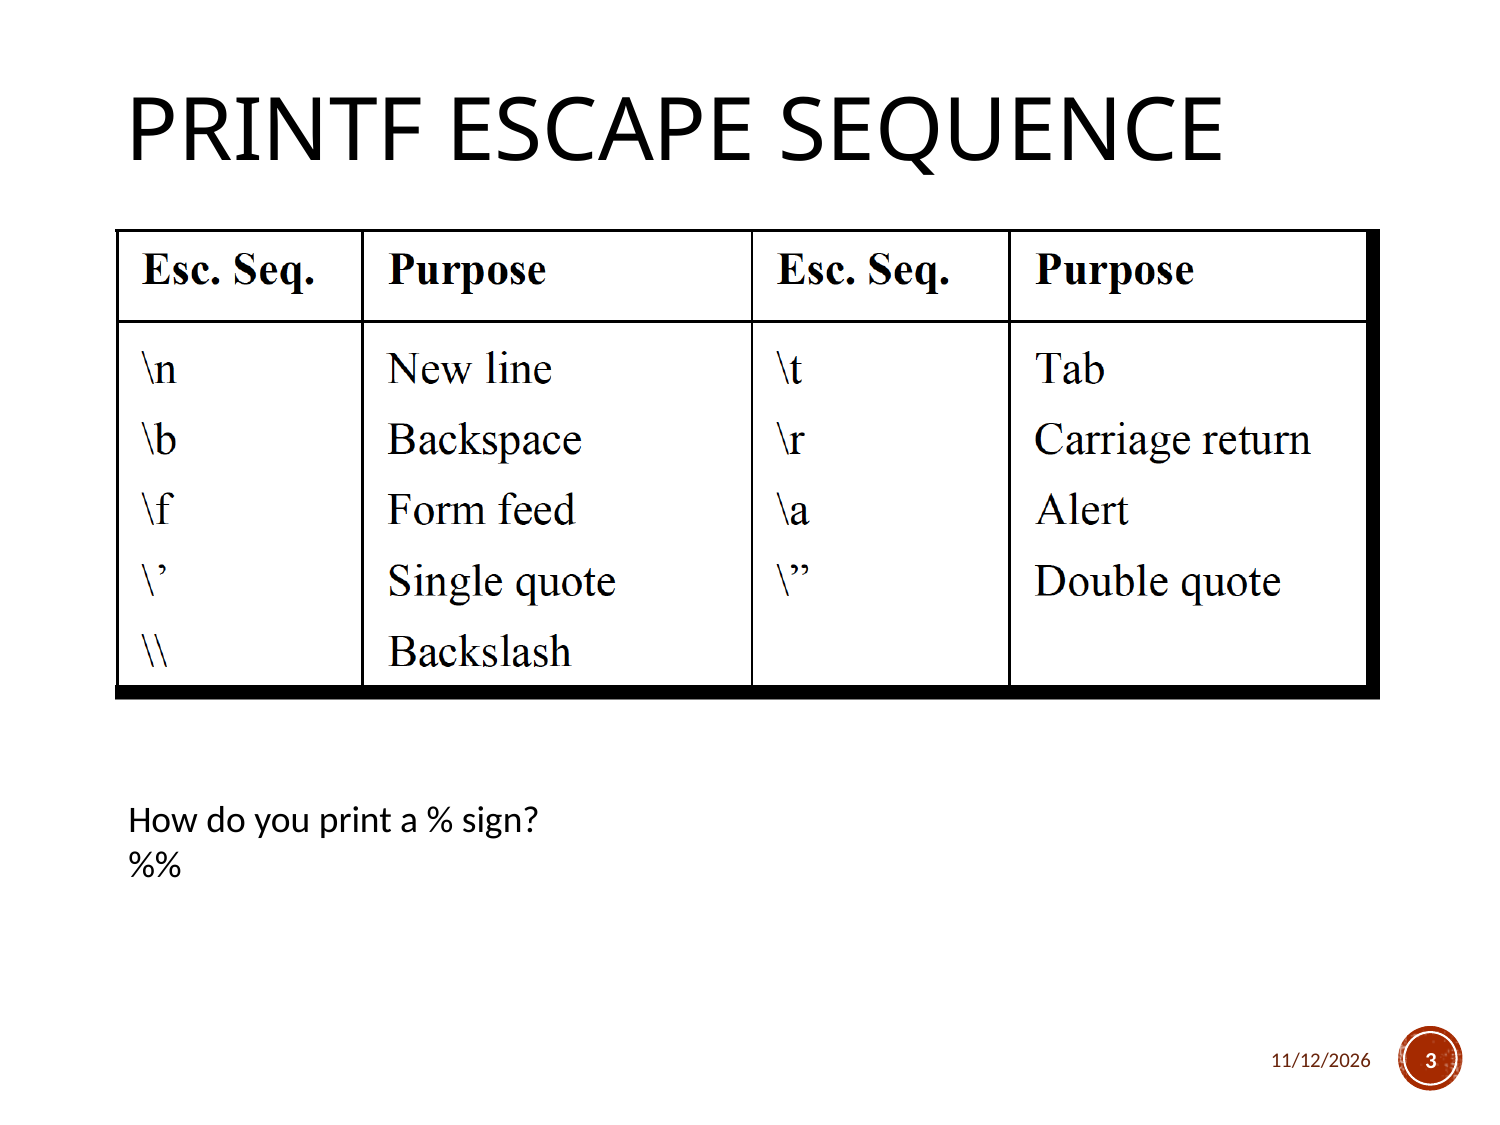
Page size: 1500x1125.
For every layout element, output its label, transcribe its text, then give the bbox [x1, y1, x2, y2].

text_box How do you print a % sign? %% [113, 787, 556, 983]
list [115, 223, 1387, 707]
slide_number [982, 1028, 1386, 1089]
slide_number 3 [1391, 1028, 1471, 1089]
title PrintF escape sequence [110, 0, 1386, 221]
